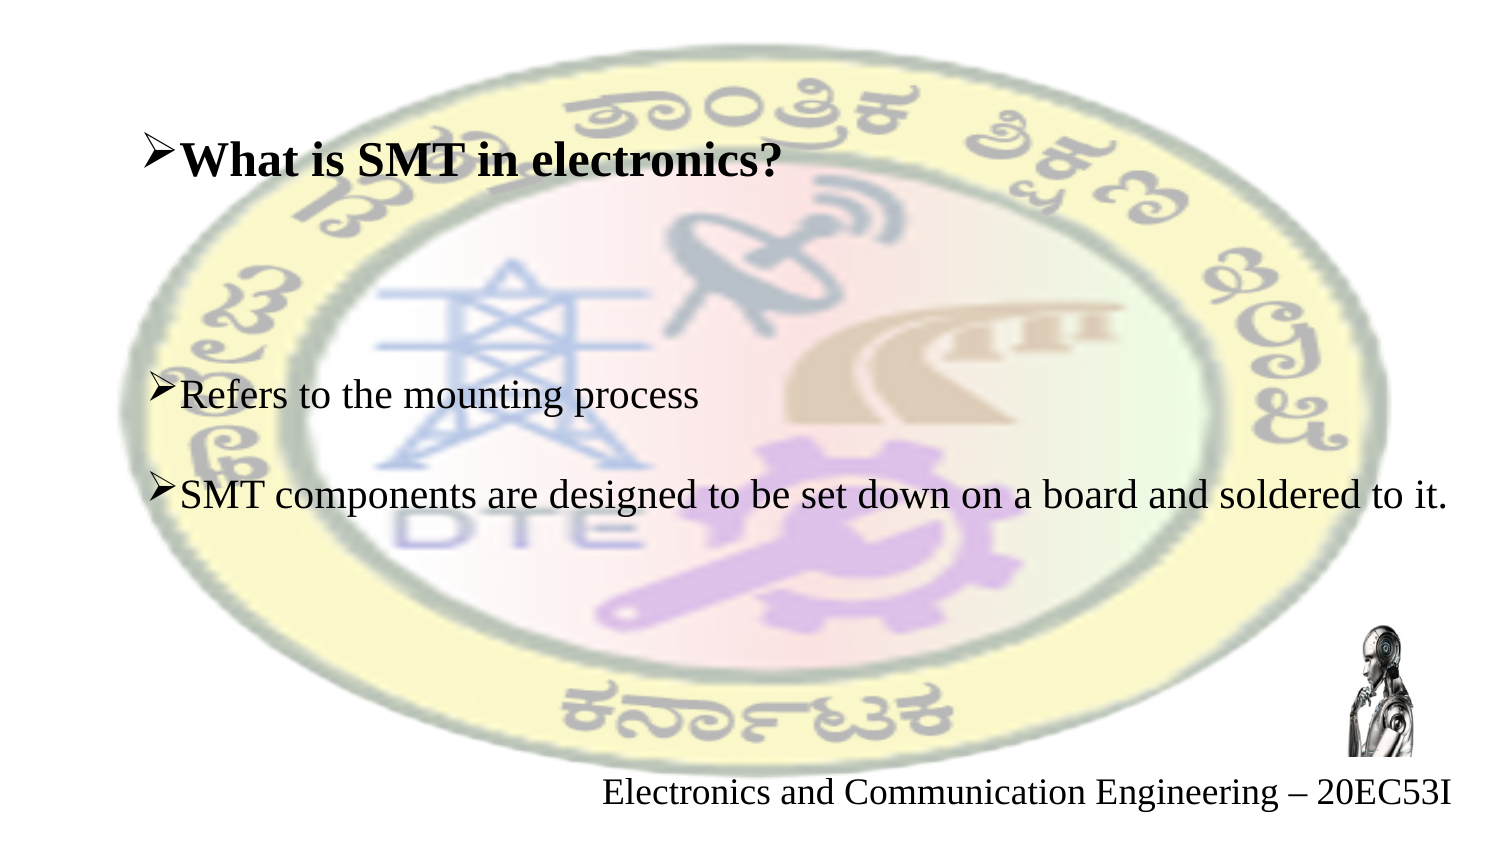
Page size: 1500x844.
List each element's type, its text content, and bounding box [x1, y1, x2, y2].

picture [1312, 621, 1438, 757]
text_box [51, 134, 1289, 760]
text_box What is SMT in electronics? [124, 59, 1025, 194]
text_box Refers to the mounting process SMT components are designed to be set down on a board and soldered to it. [131, 359, 1465, 525]
text_box Electronics and Communication Engineering – 20EC53I [587, 759, 1475, 820]
